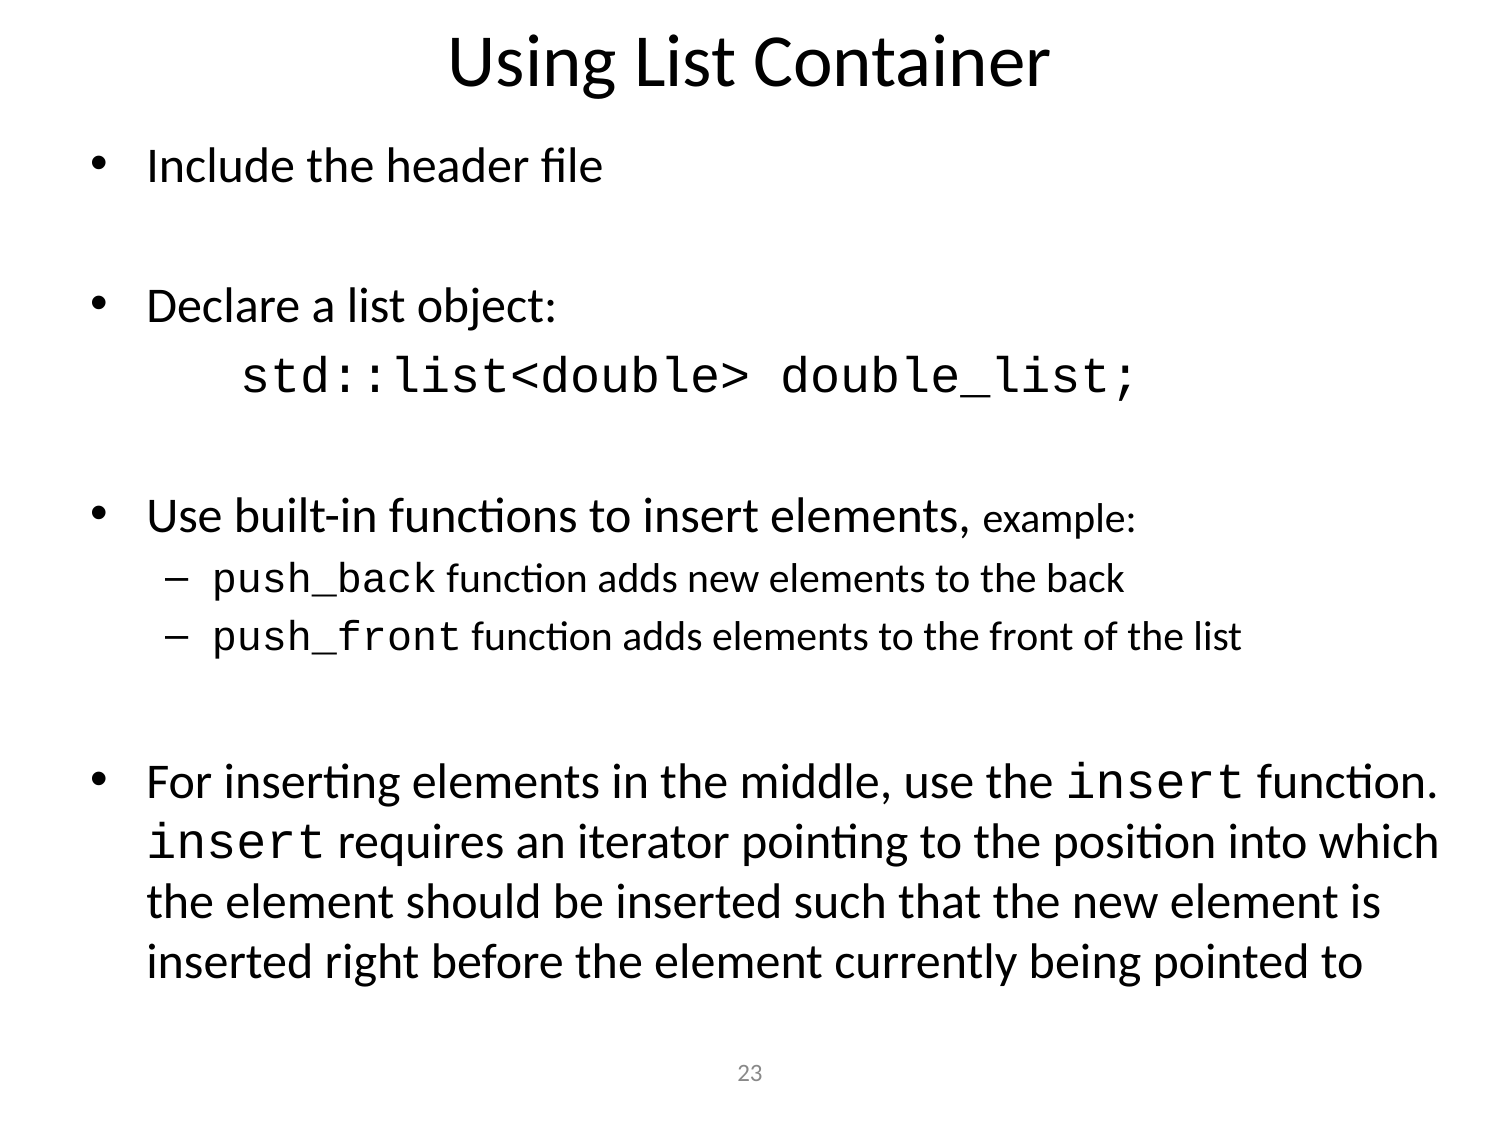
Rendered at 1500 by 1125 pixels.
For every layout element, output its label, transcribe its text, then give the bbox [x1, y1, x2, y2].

list Include the header file Declare a list object: std::list<double> double_list; Use built-in functions to insert elements, example: push_back function adds new elements to the back push_front function adds elements to the front of the list For inserting elements in the middle, use the insert function. insert requires an iterator pointing to the position into which the element should be inserted such that the new element is inserted right before the element currently being pointed to [75, 125, 1500, 980]
slide_number 23 [575, 1041, 925, 1102]
title Using List Container [75, 0, 1425, 125]
